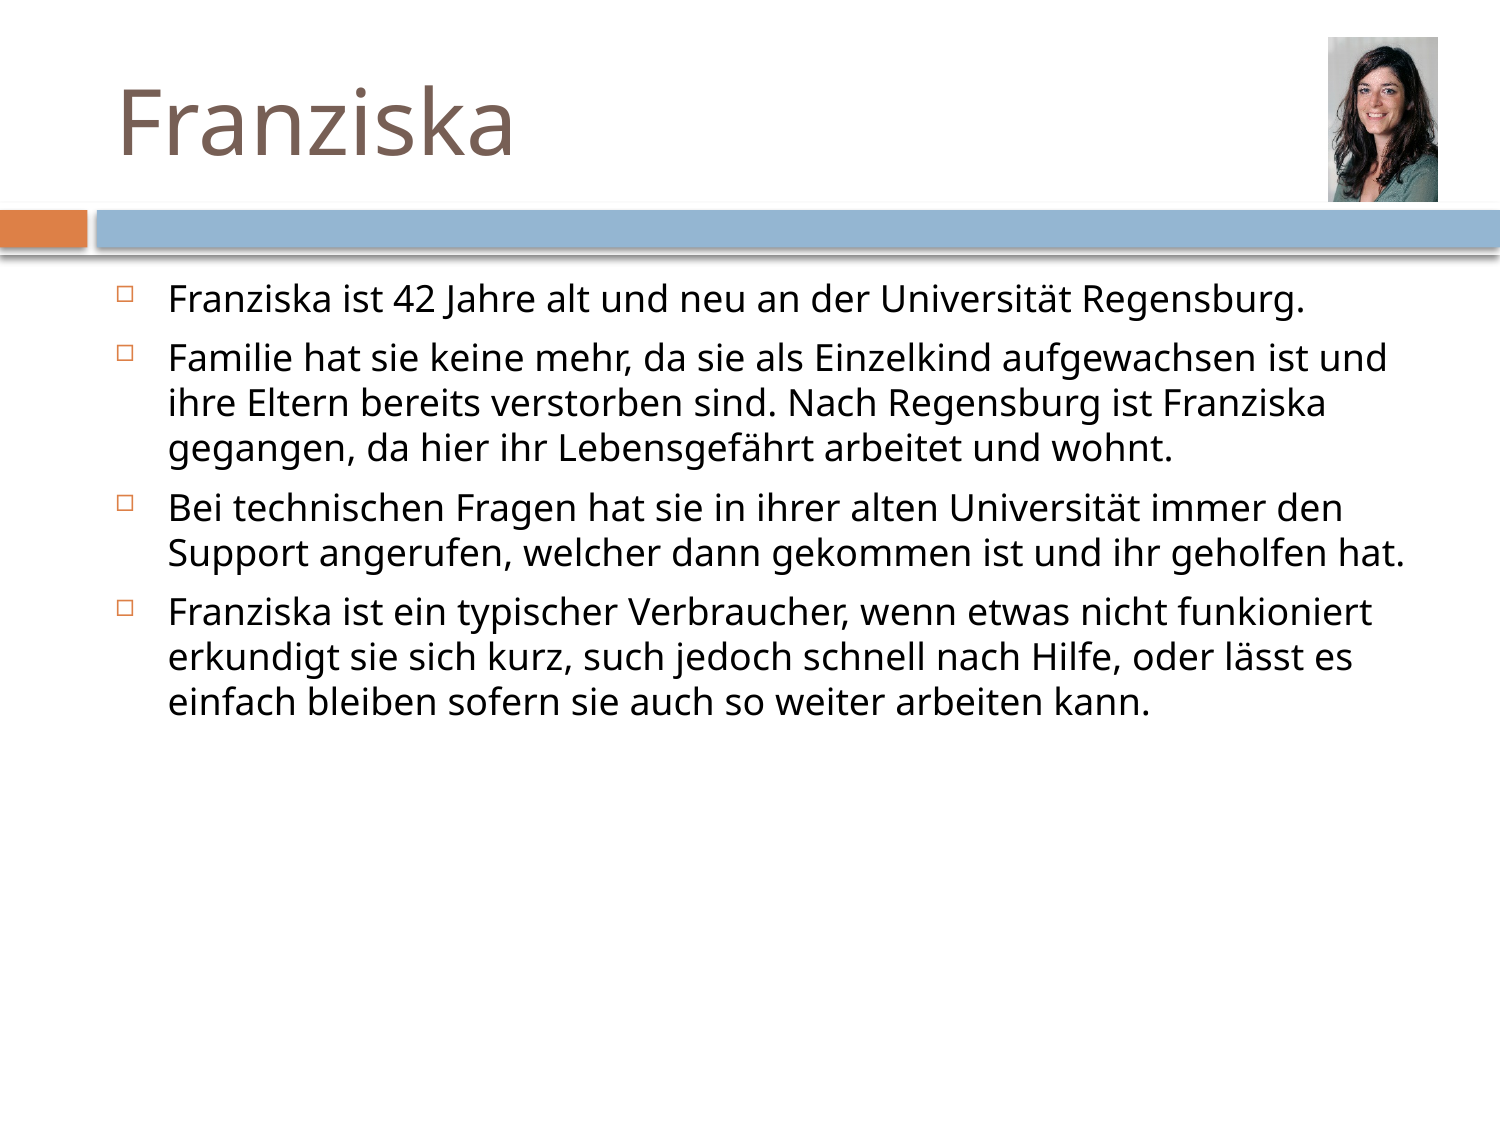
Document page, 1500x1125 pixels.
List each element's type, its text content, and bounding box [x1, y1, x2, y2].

title Franziska [100, 37, 1327, 200]
list Franziska ist 42 Jahre alt und neu an der Universität Regensburg. Familie hat sie keine mehr, da sie als Einzelkind aufgewachsen ist und ihre Eltern bereits verstorben sind. Nach Regensburg ist Franziska gegangen, da hier ihr Lebensgefährt arbeitet und wohnt. Bei technischen Fragen hat sie in ihrer alten Universität immer den Support angerufen, welcher dann gekommen ist und ihr geholfen hat. Franziska ist ein typischer Verbraucher, wenn etwas nicht funkioniert erkundigt sie sich kurz, such jedoch schnell nach Hilfe, oder lässt es einfach bleiben sofern sie auch so weiter arbeiten kann. [100, 267, 1438, 1005]
picture [1328, 37, 1439, 202]
